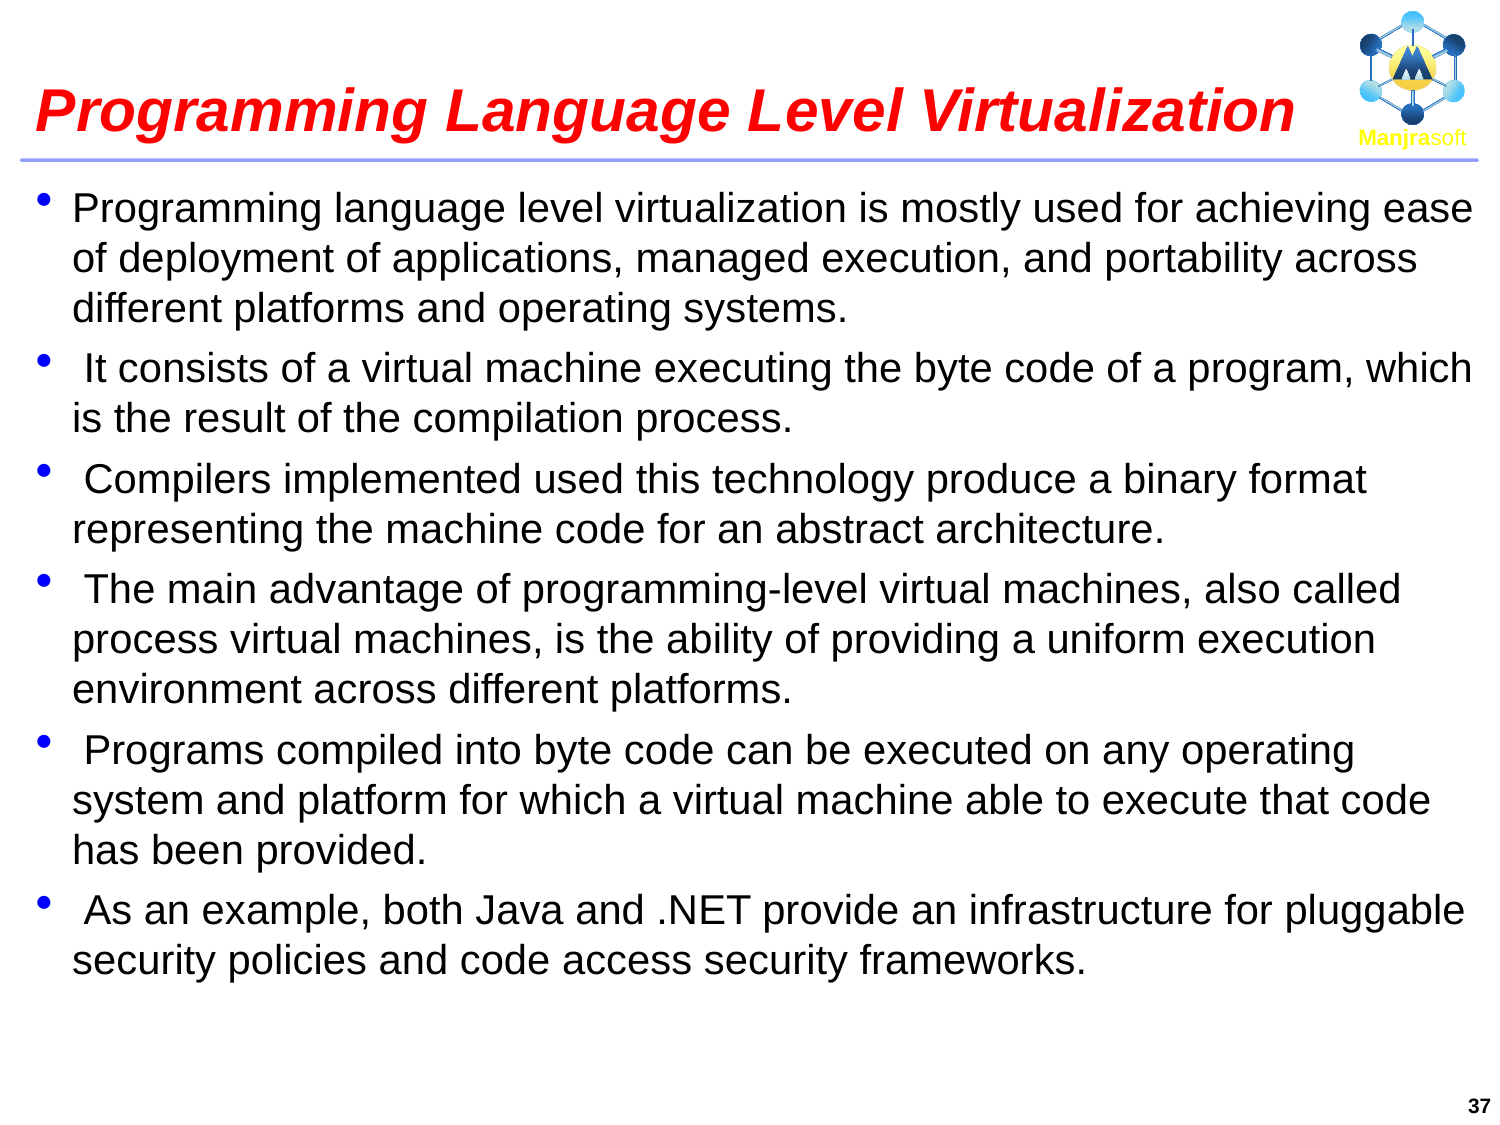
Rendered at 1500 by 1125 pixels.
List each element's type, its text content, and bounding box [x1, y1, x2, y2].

title Programming Language Level Virtualization [26, 0, 1479, 145]
list Programming language level virtualization is mostly used for achieving ease of deployment of applications, managed execution, and portability across different platforms and operating systems. It consists of a virtual machine executing the byte code of a program, which is the result of the compilation process. Compilers implemented used this technology produce a binary format representing the machine code for an abstract architecture. The main advantage of programming-level virtual machines, also called process virtual machines, is the ability of providing a uniform execution environment across different platforms. Programs compiled into byte code can be executed on any operating system and platform for which a virtual machine able to execute that code has been provided. As an example, both Java and .NET provide an infrastructure for pluggable security policies and code access security frameworks. [26, 176, 1479, 1092]
footer [0, 1096, 1500, 1125]
